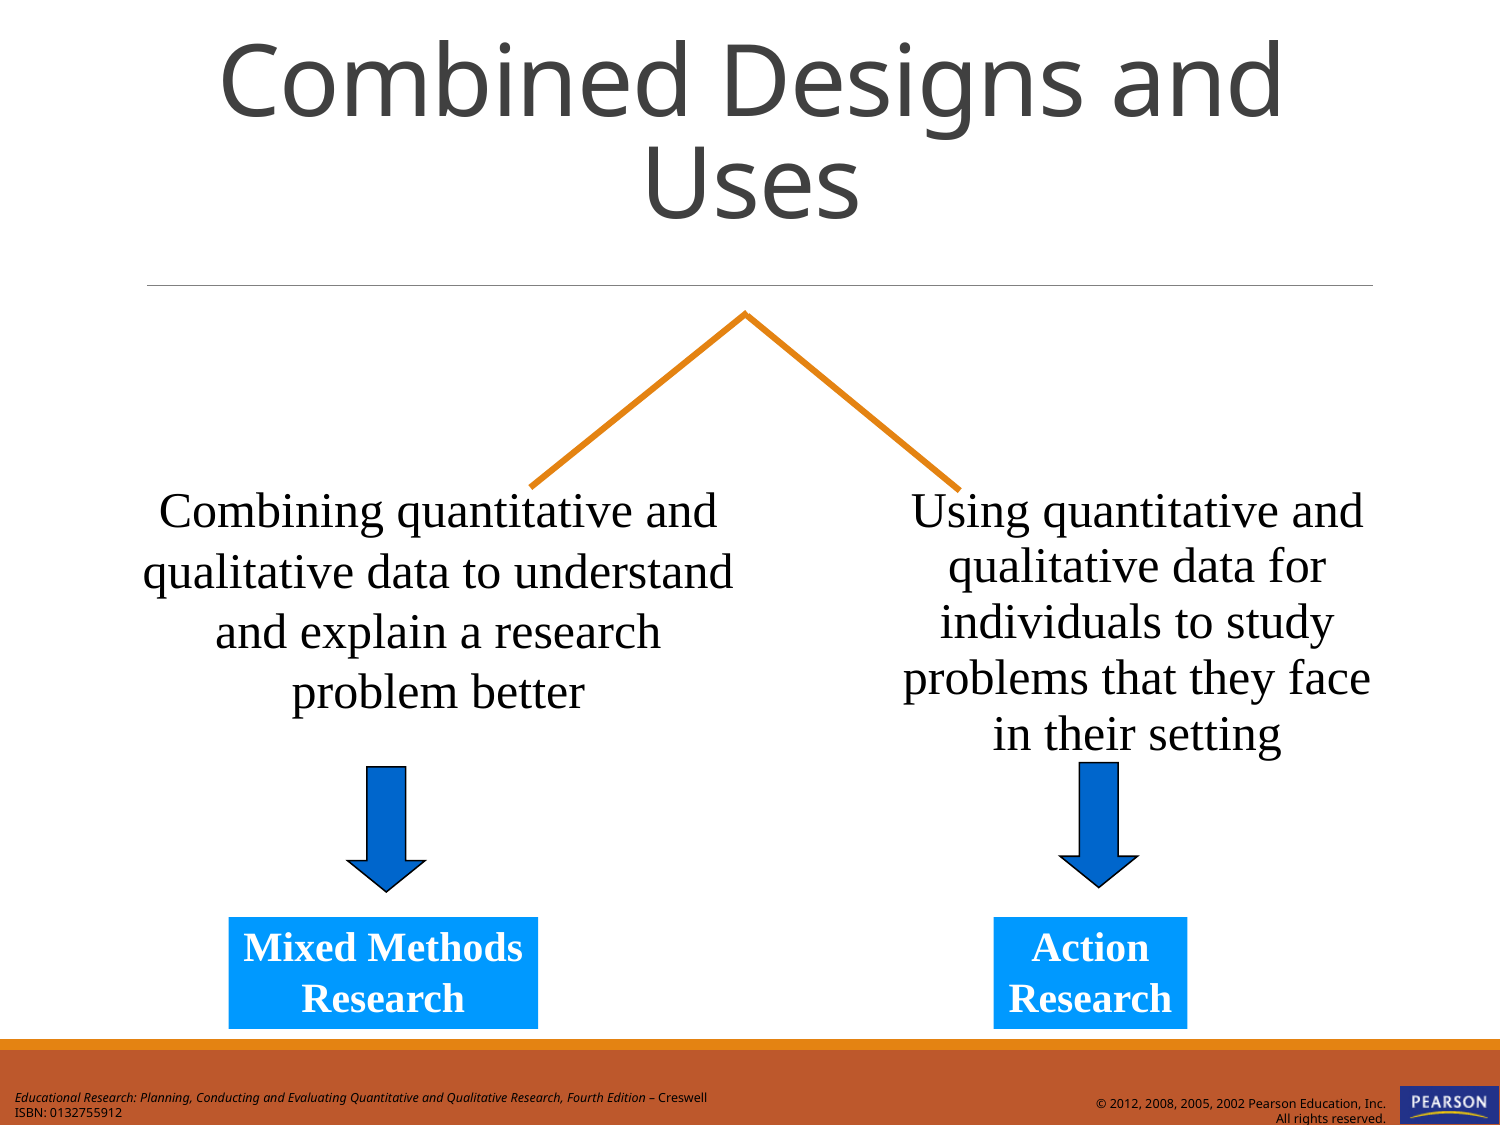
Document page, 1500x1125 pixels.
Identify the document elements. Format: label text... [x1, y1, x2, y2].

picture [1400, 1086, 1499, 1124]
text_box Using quantitative and qualitative data for individuals to study problems that they face in their setting [862, 474, 1413, 769]
text_box Mixed Methods Research [228, 917, 539, 1029]
text_box [347, 766, 425, 892]
text_box [1060, 762, 1138, 888]
title Combined Designs and Uses [133, 8, 1371, 247]
text_box Combining quantitative and qualitative data to understand and explain a research problem better [112, 474, 765, 726]
text_box Action Research [993, 917, 1188, 1029]
